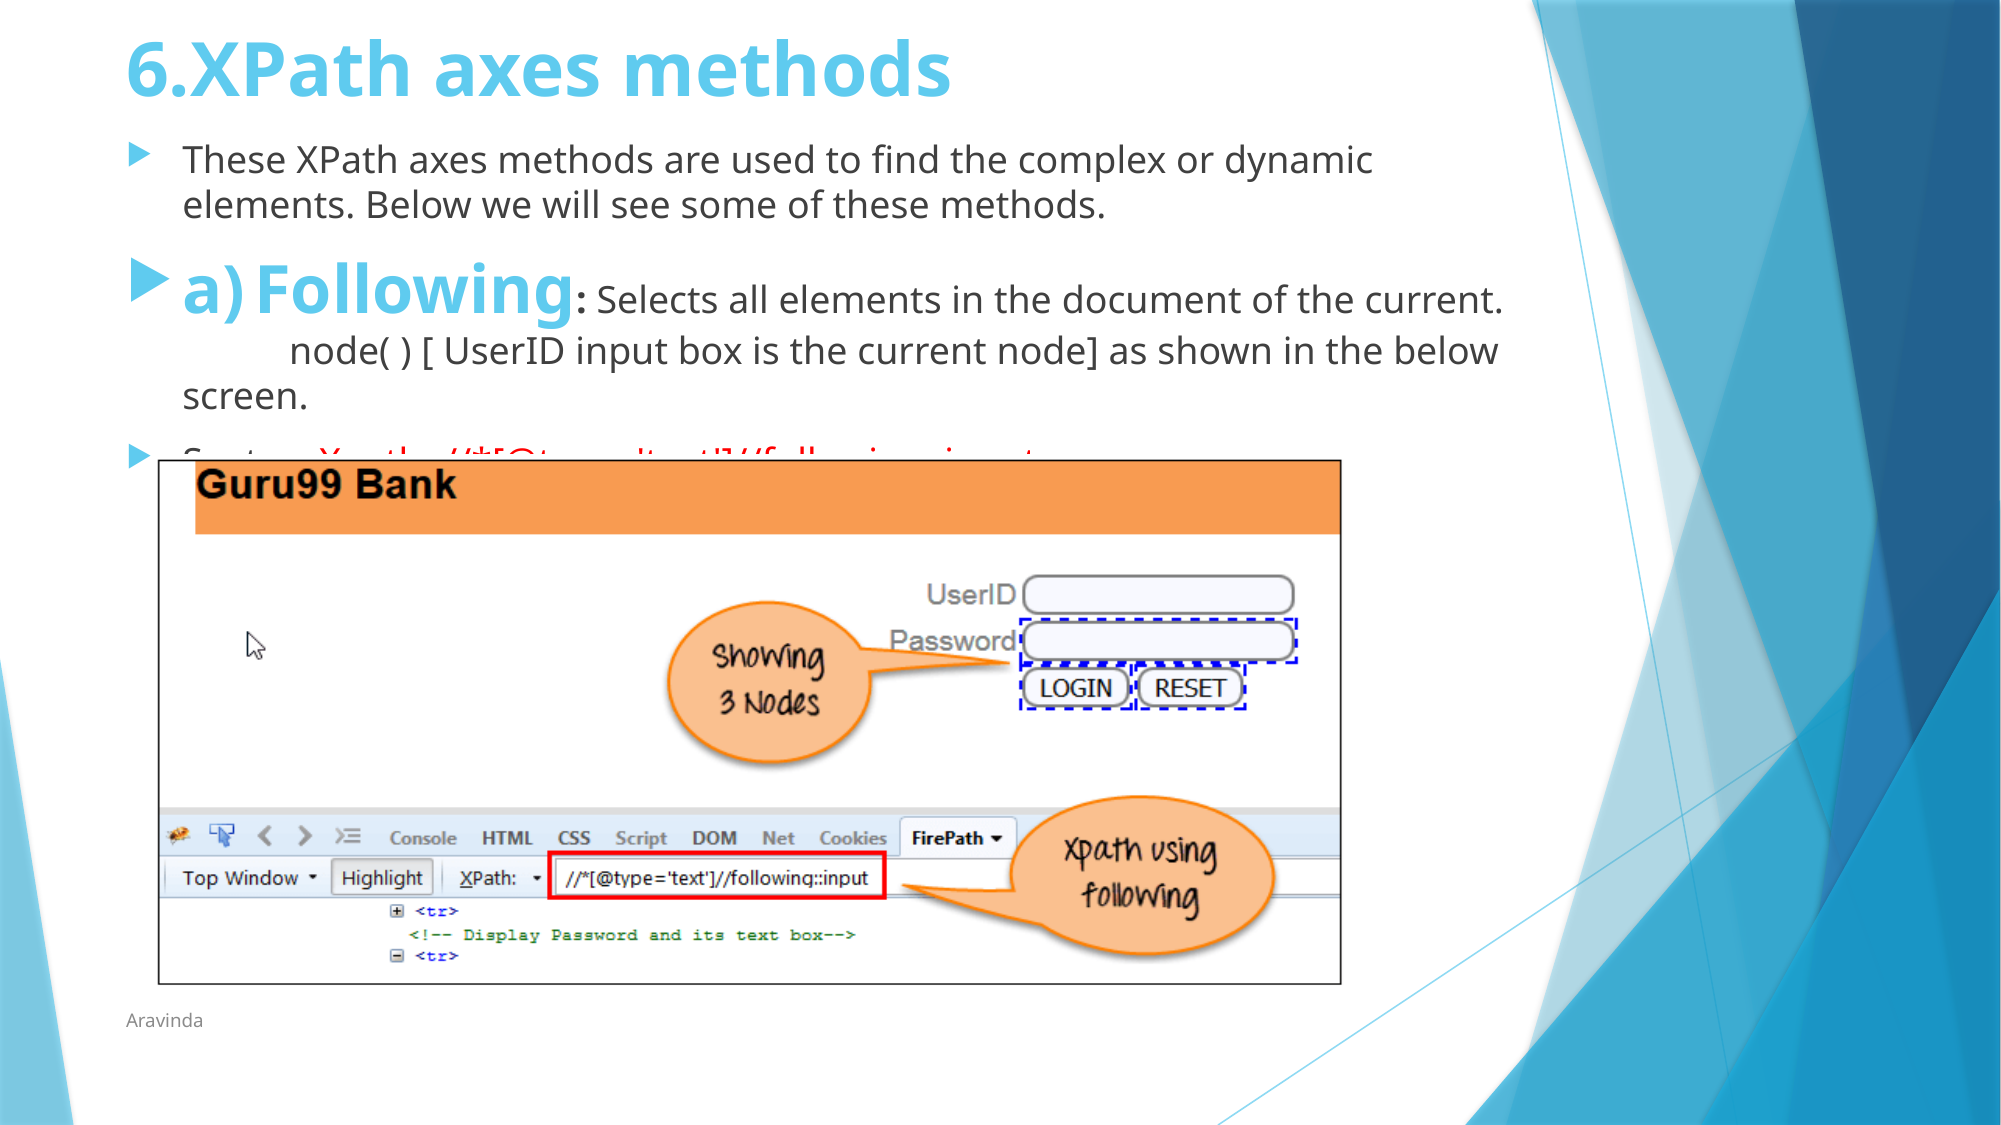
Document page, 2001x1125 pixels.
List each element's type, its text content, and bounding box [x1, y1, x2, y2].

footer Aravinda [111, 991, 1145, 1051]
list These XPath axes methods are used to find the complex or dynamic elements. Below we will see some of these methods. a) Following: Selects all elements in the document of the current. node( ) [ UserID input box is the current node] as shown in the below screen. Syntax: Xpath=//*[@type='text']//following::input [111, 128, 1522, 766]
title 6.XPath axes methods [111, 14, 1522, 128]
picture [151, 454, 1349, 992]
